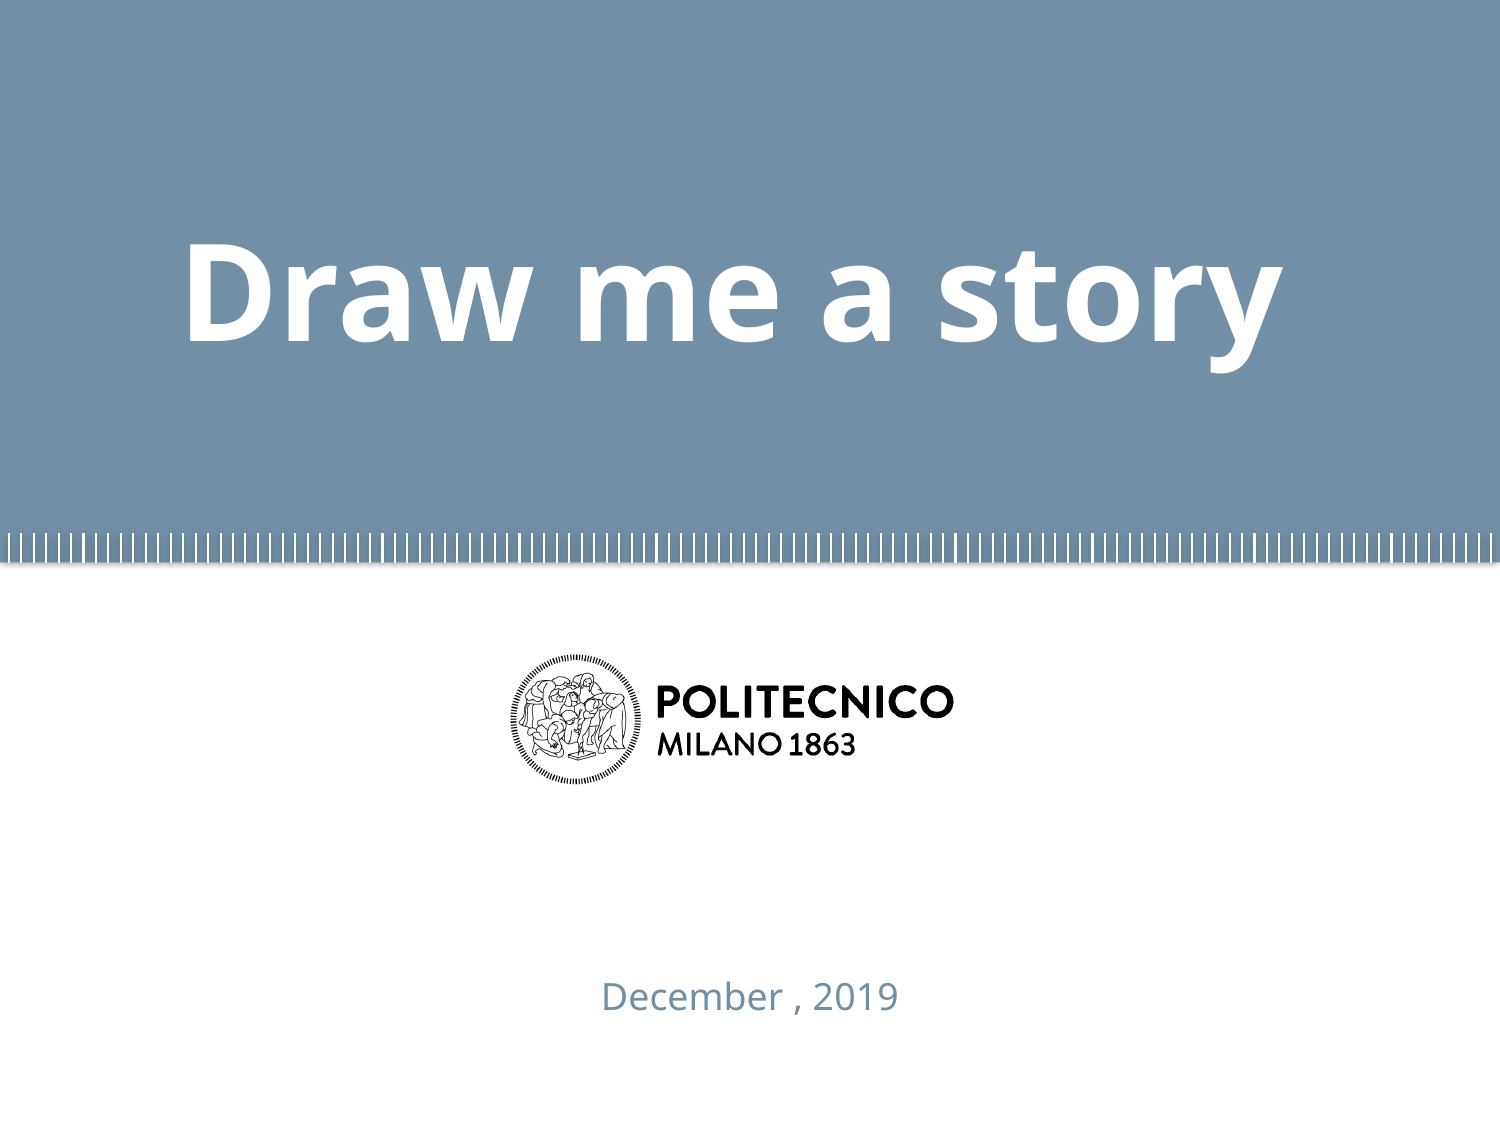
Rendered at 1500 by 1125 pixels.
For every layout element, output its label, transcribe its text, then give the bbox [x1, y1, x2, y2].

text_box Draw me a story [93, 198, 1369, 358]
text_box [8, 532, 1492, 563]
picture [461, 604, 1002, 834]
text_box [0, 0, 1500, 563]
